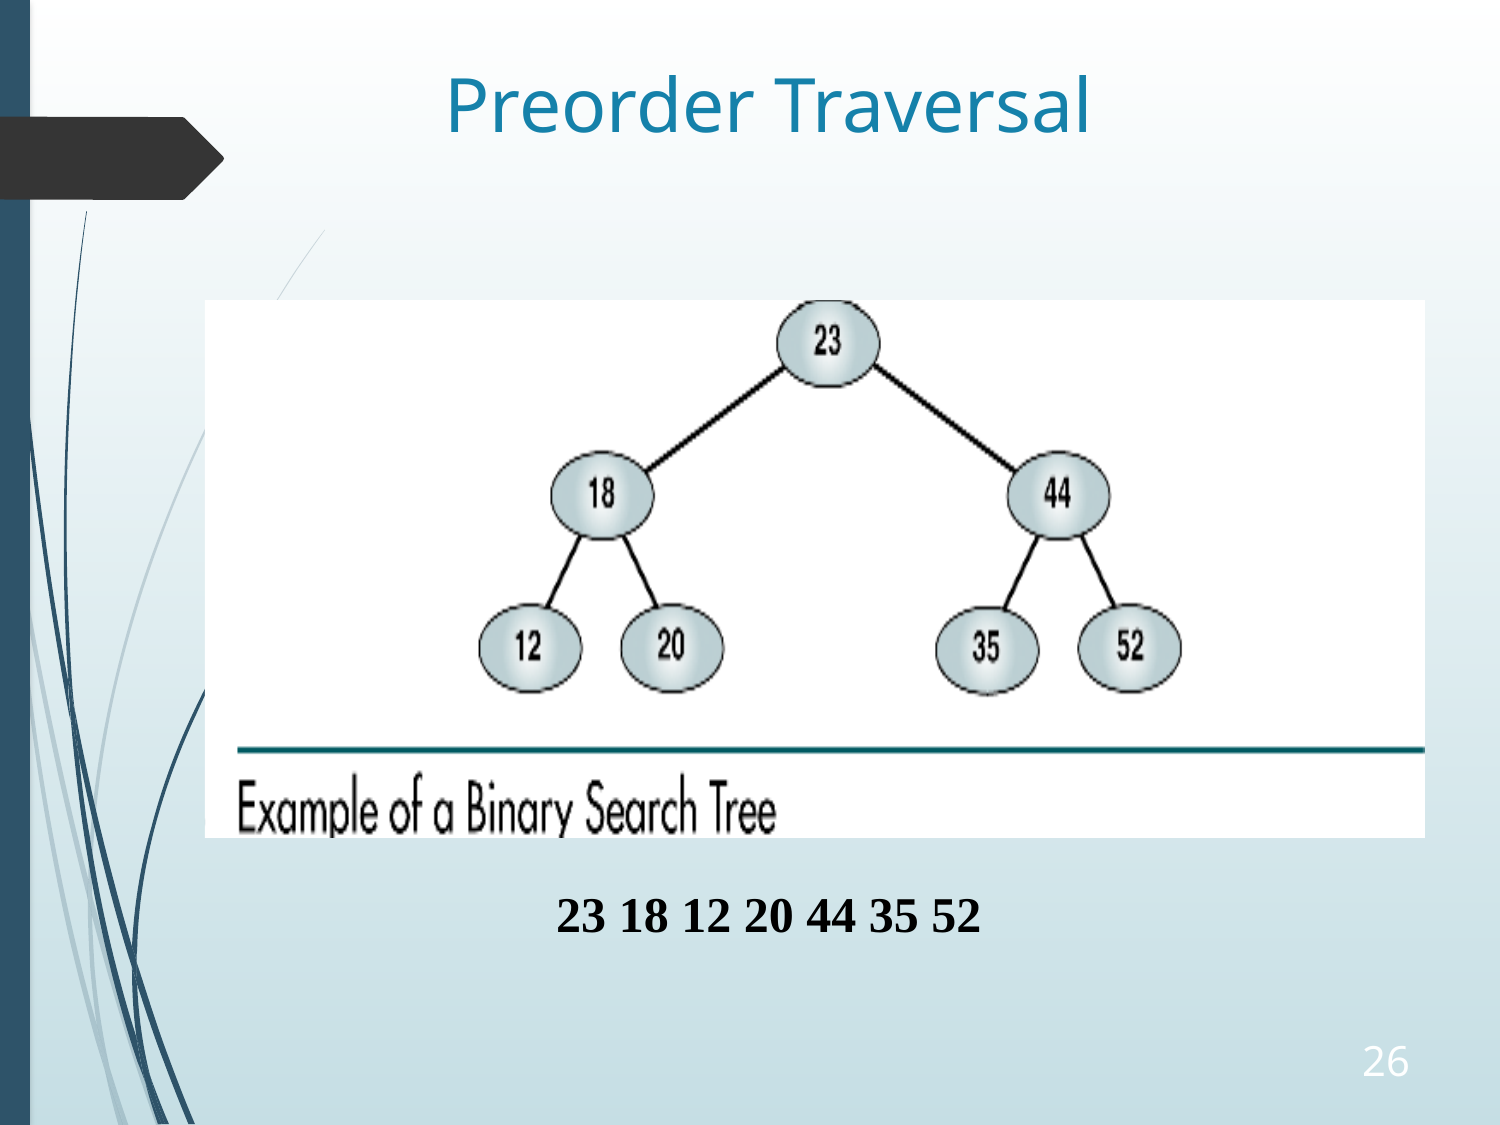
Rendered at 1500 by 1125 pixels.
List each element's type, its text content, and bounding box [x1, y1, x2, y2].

text_box 23 18 12 20 44 35 52 [124, 874, 1413, 950]
title Preorder Traversal [125, 50, 1413, 163]
picture [204, 299, 1426, 838]
slide_number 26 [1074, 1024, 1425, 1103]
